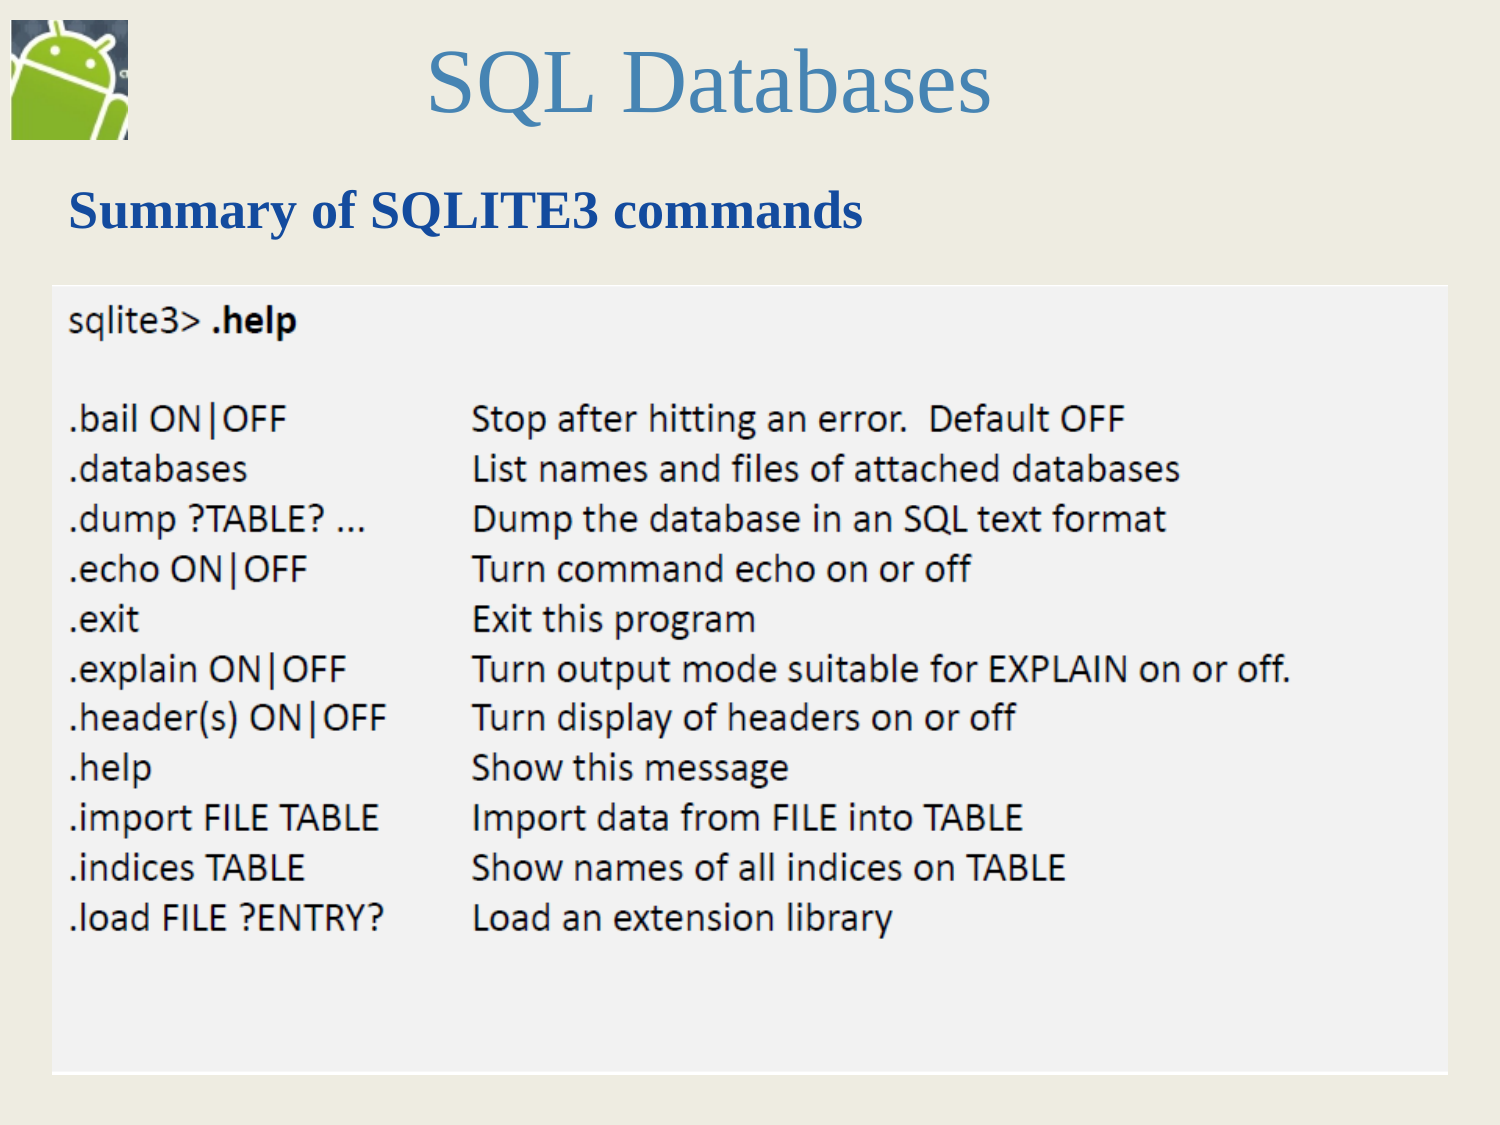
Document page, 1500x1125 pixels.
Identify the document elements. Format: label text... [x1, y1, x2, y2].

picture [52, 285, 1448, 1076]
text_box SQL Databases Summary of SQLITE3 commands [70, 16, 993, 247]
picture [10, 20, 128, 140]
